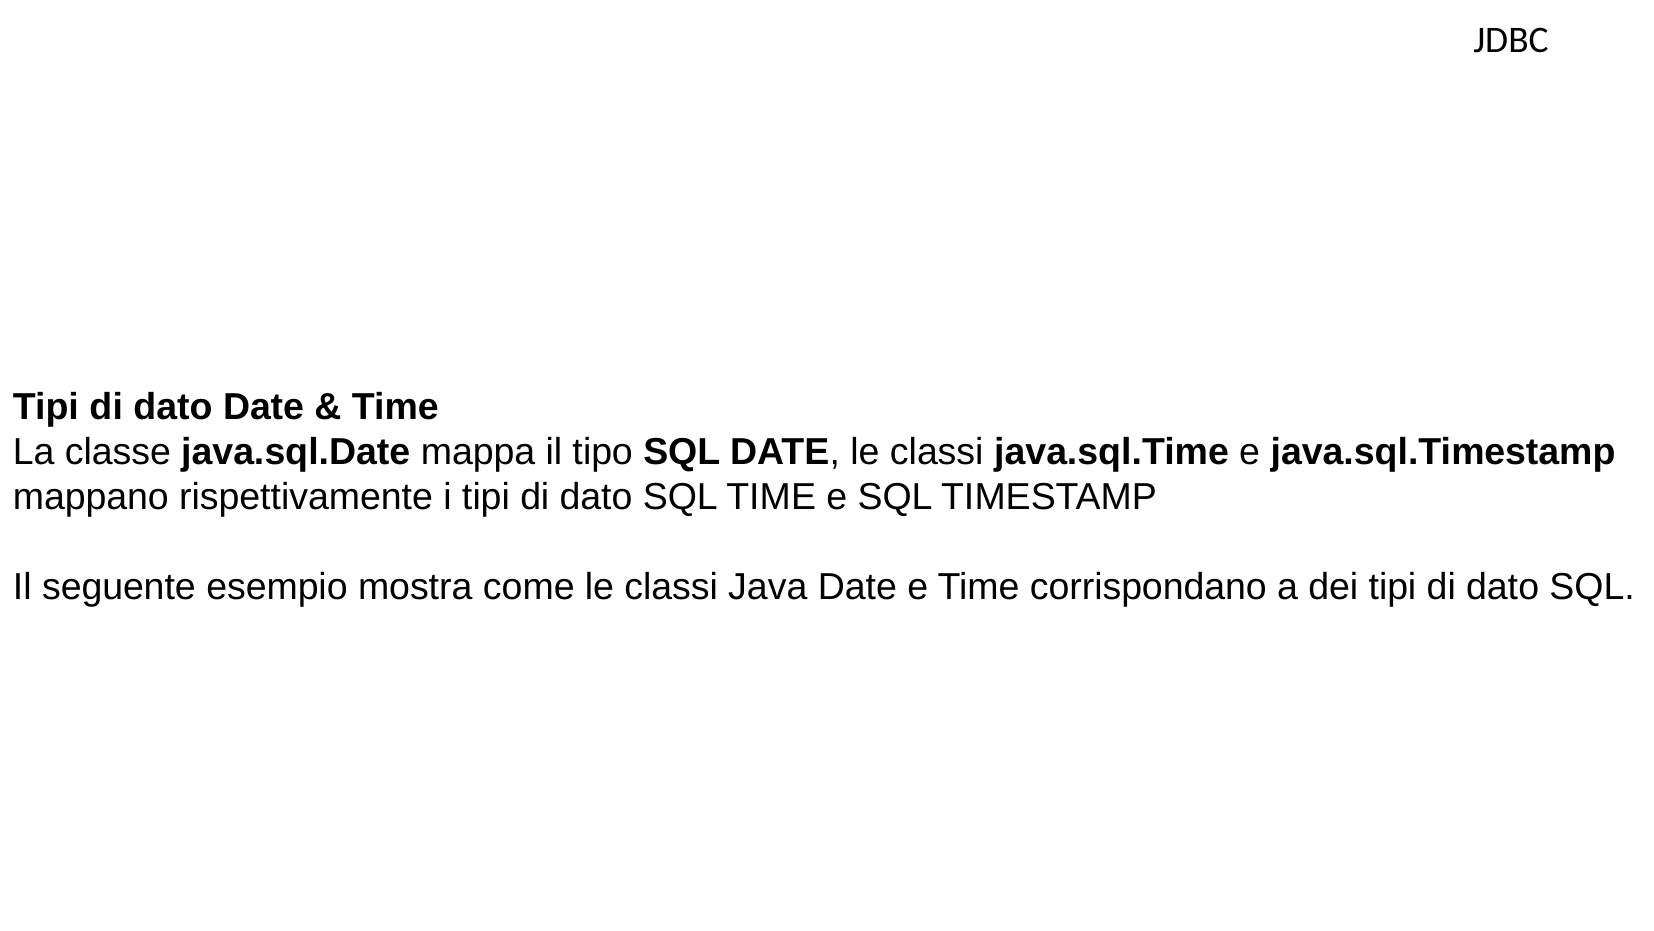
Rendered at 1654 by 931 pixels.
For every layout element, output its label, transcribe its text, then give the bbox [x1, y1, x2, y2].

text_box JDBC [1458, 8, 1558, 58]
text_box Tipi di dato Date & Time La classe java.sql.Date mappa il tipo SQL DATE, le classi java.sql.Time e java.sql.Timestamp mappano rispettivamente i tipi di dato SQL TIME e SQL TIMESTAMP Il seguente esempio mostra come le classi Java Date e Time corrispondano a dei tipi di dato SQL. [0, 374, 1654, 561]
